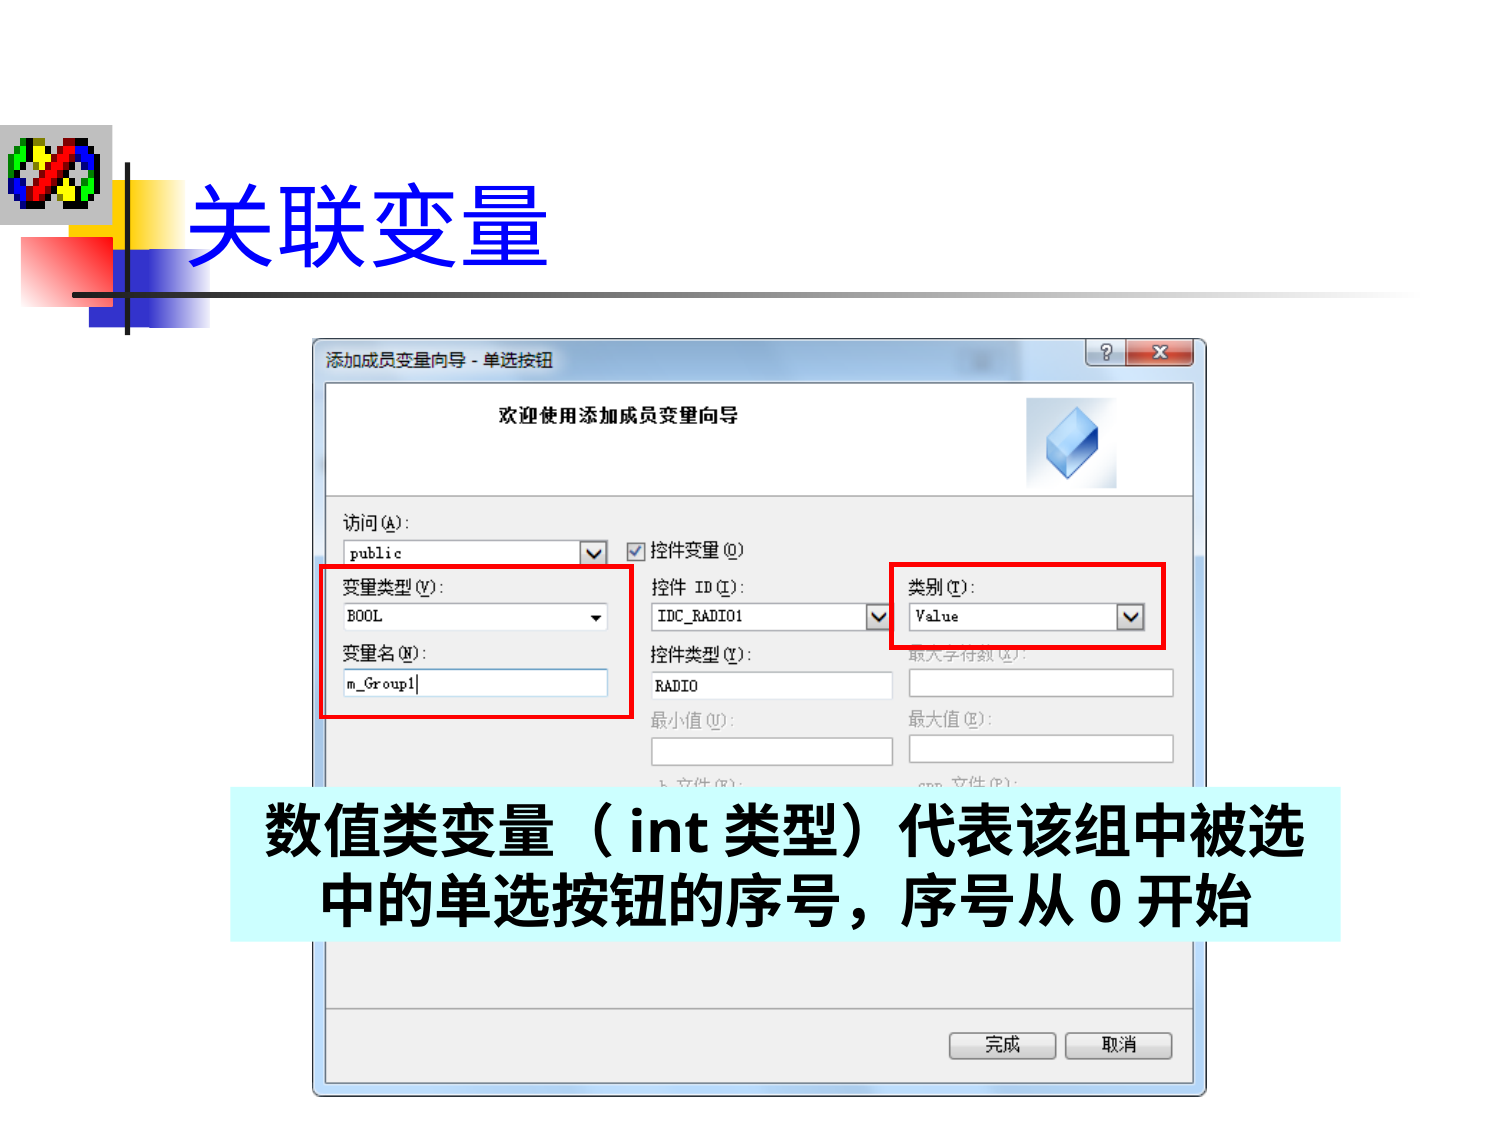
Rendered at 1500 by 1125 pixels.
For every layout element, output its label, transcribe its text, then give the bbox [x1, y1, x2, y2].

picture [312, 337, 1208, 1097]
title 关联变量 [169, 83, 1483, 286]
text_box 数值类变量（int类型）代表该组中被选中的单选按钮的序号，序号从0开始 [230, 786, 307, 942]
picture [0, 125, 113, 225]
text_box 数值类变量（int类型）代表该组中被选中的单选按钮的序号，序号从0开始 [1213, 786, 1341, 942]
